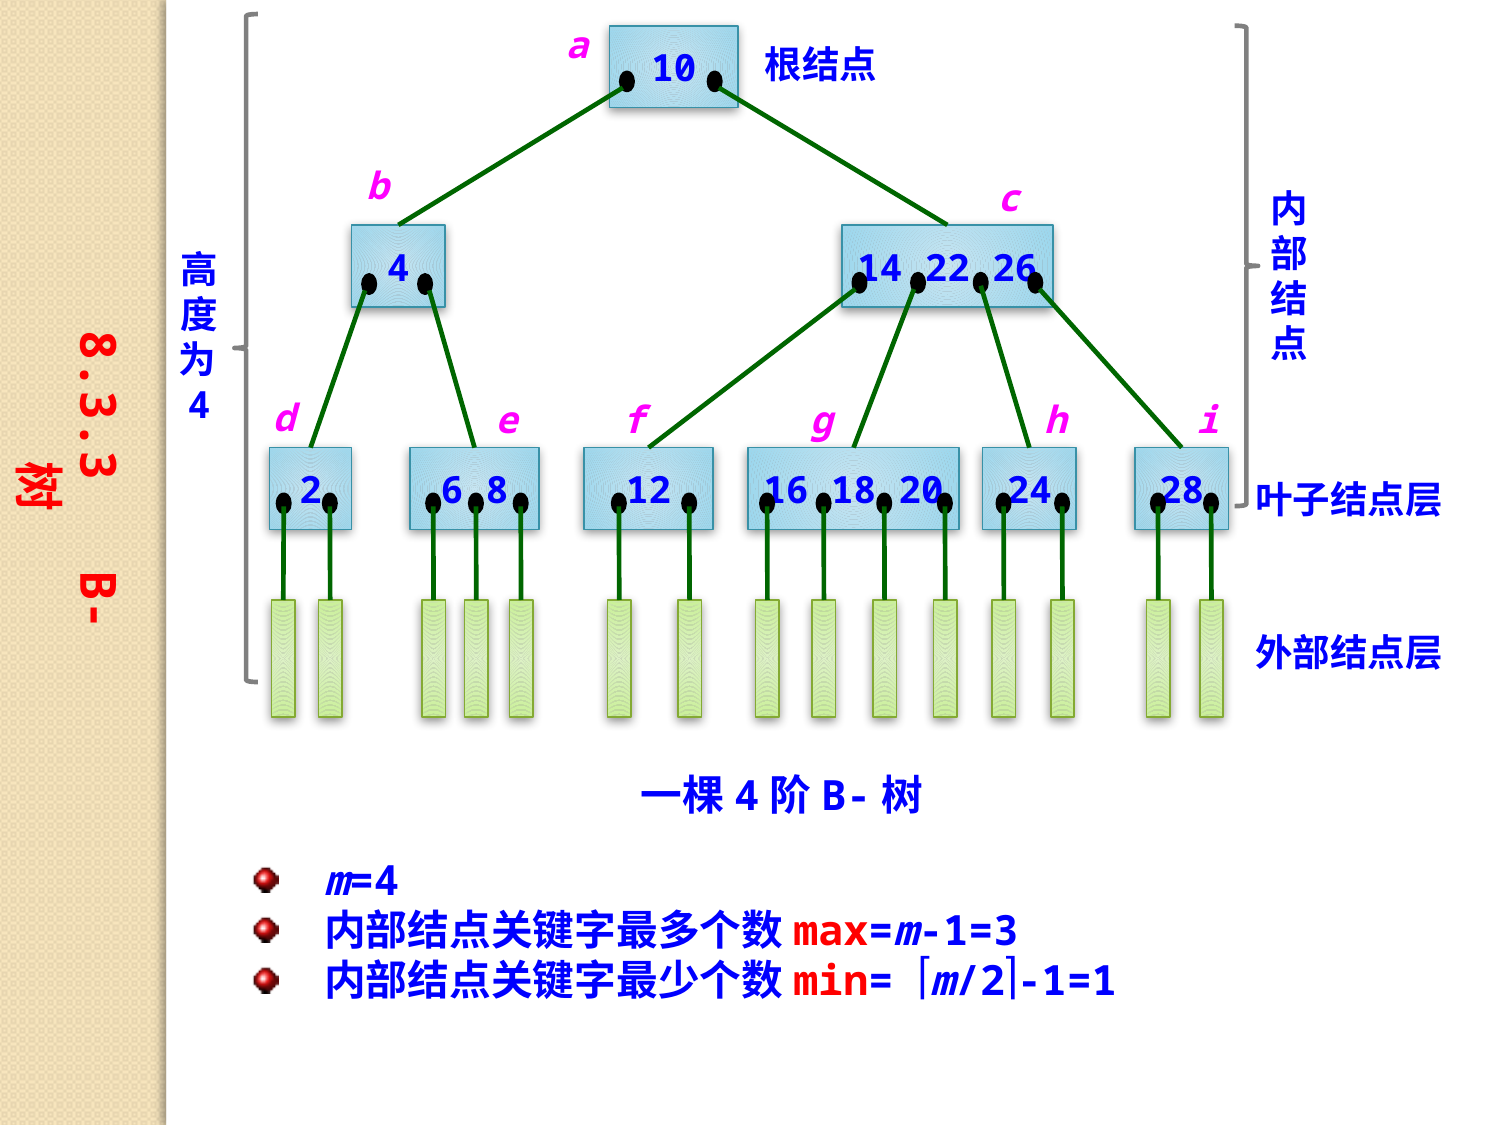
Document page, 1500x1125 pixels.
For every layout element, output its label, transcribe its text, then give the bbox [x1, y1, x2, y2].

picture [249, 863, 279, 893]
picture [249, 913, 279, 943]
picture [249, 963, 279, 994]
text_box m=4 内部结点关键字最多个数max=m-1=3 内部结点关键字最少个数min= m/2-1=1 [234, 846, 1395, 1011]
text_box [257, 13, 1229, 828]
text_box 8.3.3 B-树 [46, 292, 138, 680]
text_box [1237, 25, 1466, 683]
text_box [163, 13, 253, 683]
